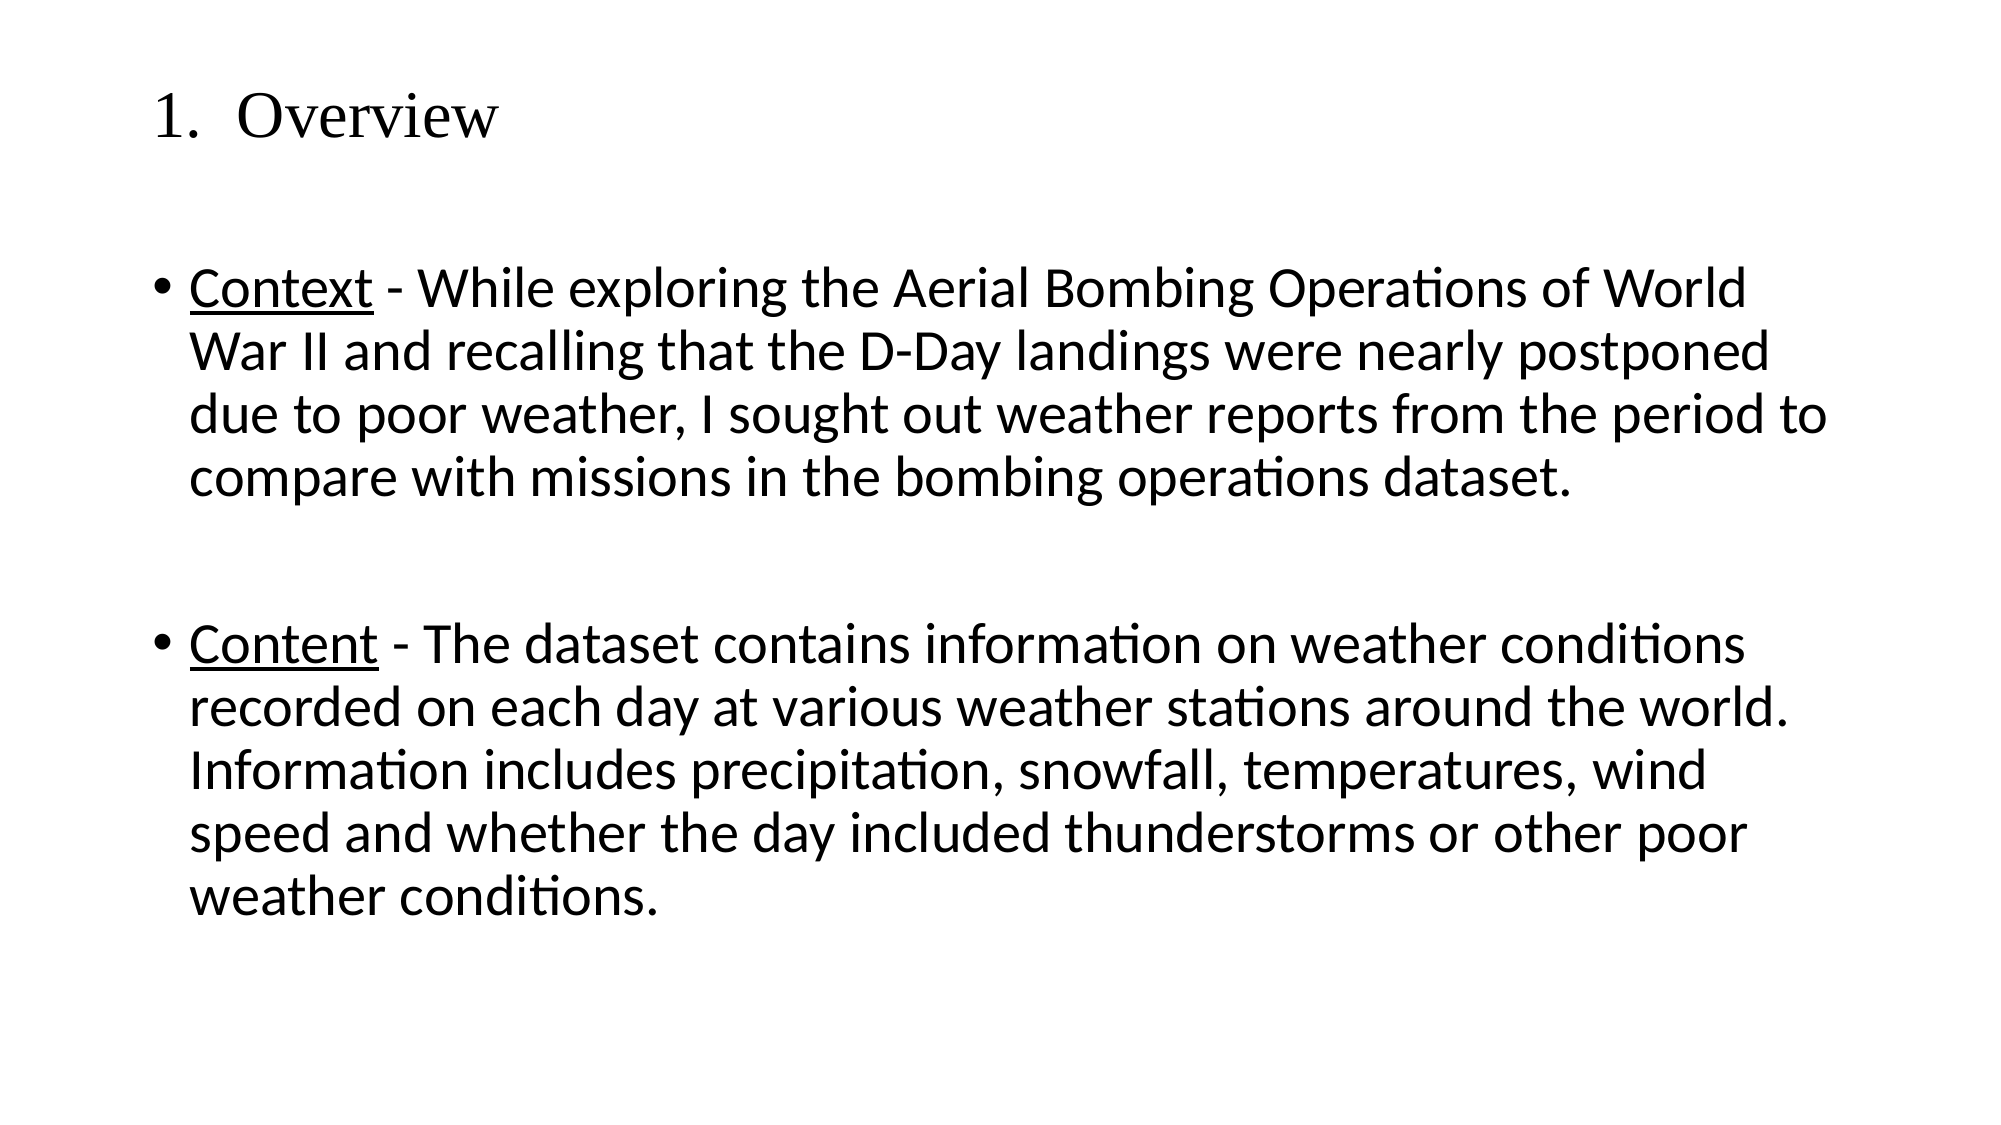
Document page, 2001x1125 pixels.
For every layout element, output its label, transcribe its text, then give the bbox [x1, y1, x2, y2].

list Overview Context - While exploring the Aerial Bombing Operations of World War II and recalling that the D-Day landings were nearly postponed due to poor weather, I sought out weather reports from the period to compare with missions in the bombing operations dataset. Content - The dataset contains information on weather conditions recorded on each day at various weather stations around the world. Information includes precipitation, snowfall, temperatures, wind speed and whether the day included thunderstorms or other poor weather conditions. [137, 72, 1863, 1014]
